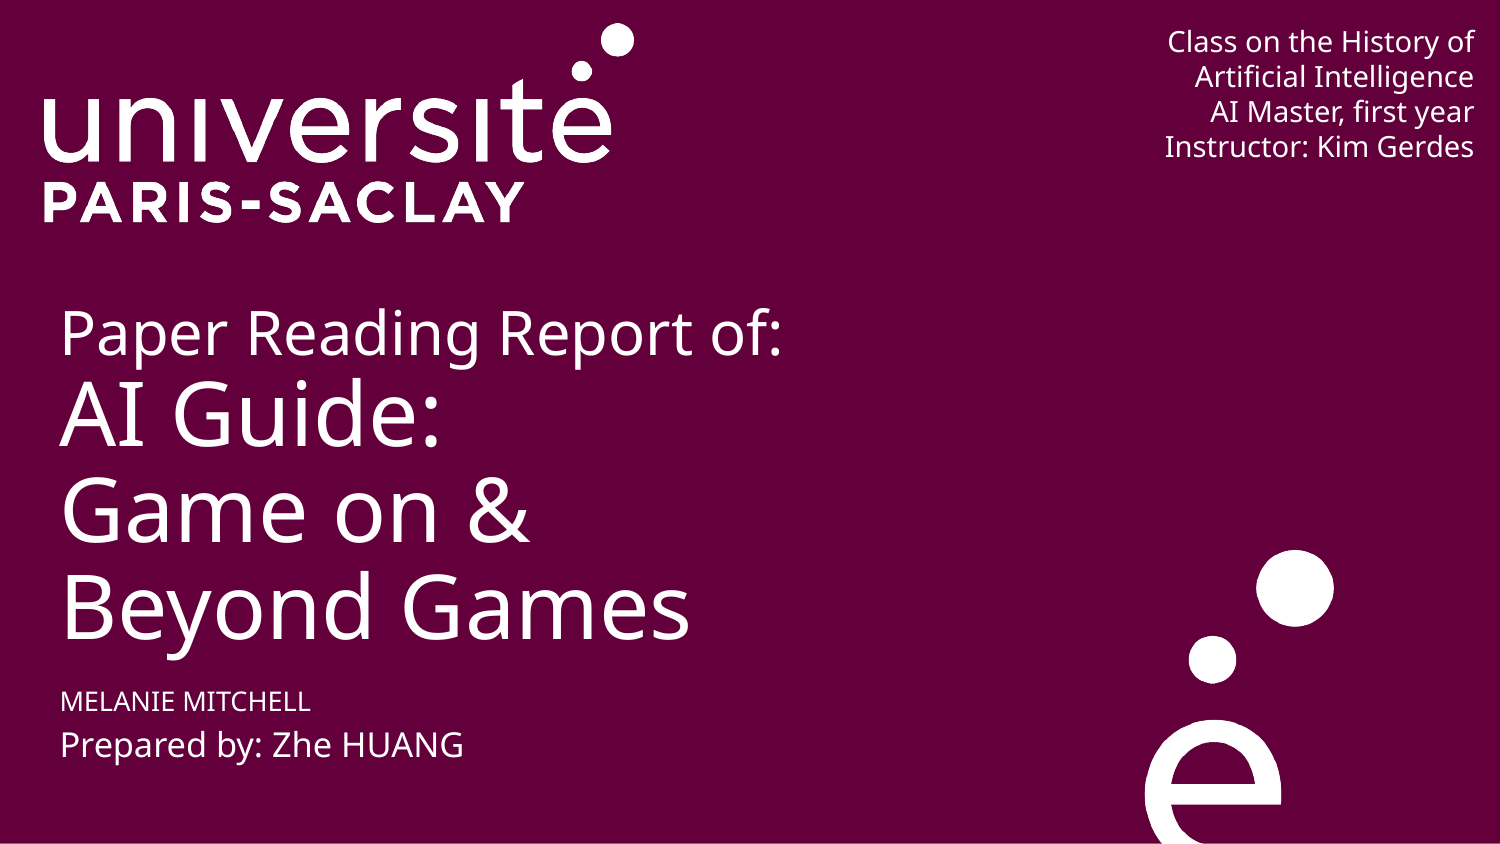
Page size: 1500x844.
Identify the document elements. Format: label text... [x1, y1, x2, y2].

subtitle MELANIE MITCHELL Prepared by: Zhe HUANG [44, 680, 831, 773]
picture [1110, 542, 1368, 844]
picture [44, 23, 634, 223]
title Paper Reading Report of: AI Guide: Game on & Beyond Games [44, 266, 831, 667]
